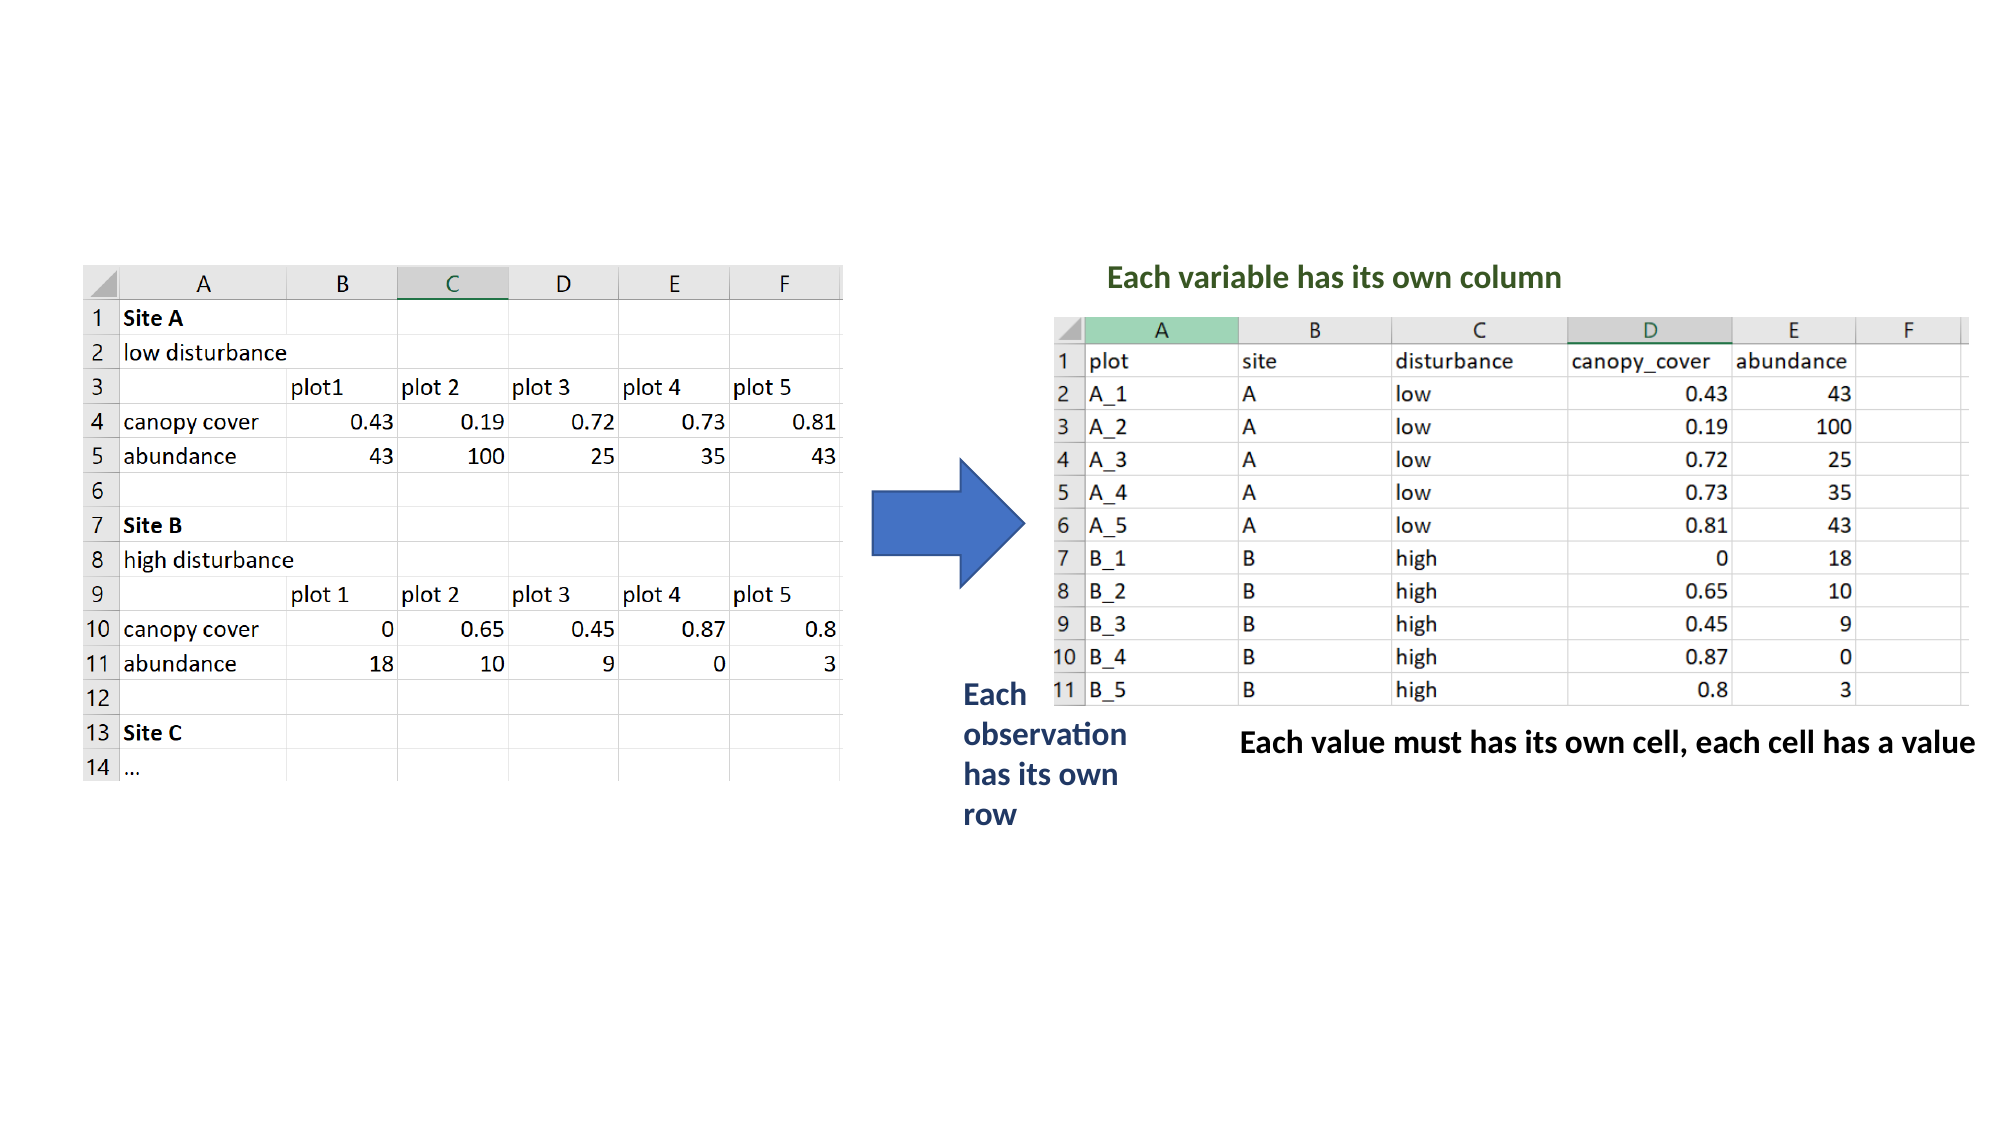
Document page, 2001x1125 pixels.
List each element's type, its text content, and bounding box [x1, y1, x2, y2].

text_box [871, 457, 1026, 590]
picture [1054, 317, 1969, 706]
text_box Each observation has its own row [948, 665, 1175, 840]
text_box Each value must has its own cell, each cell has a value [1225, 713, 1993, 768]
picture [83, 265, 843, 781]
list Each variable has its own column [1092, 252, 1604, 317]
